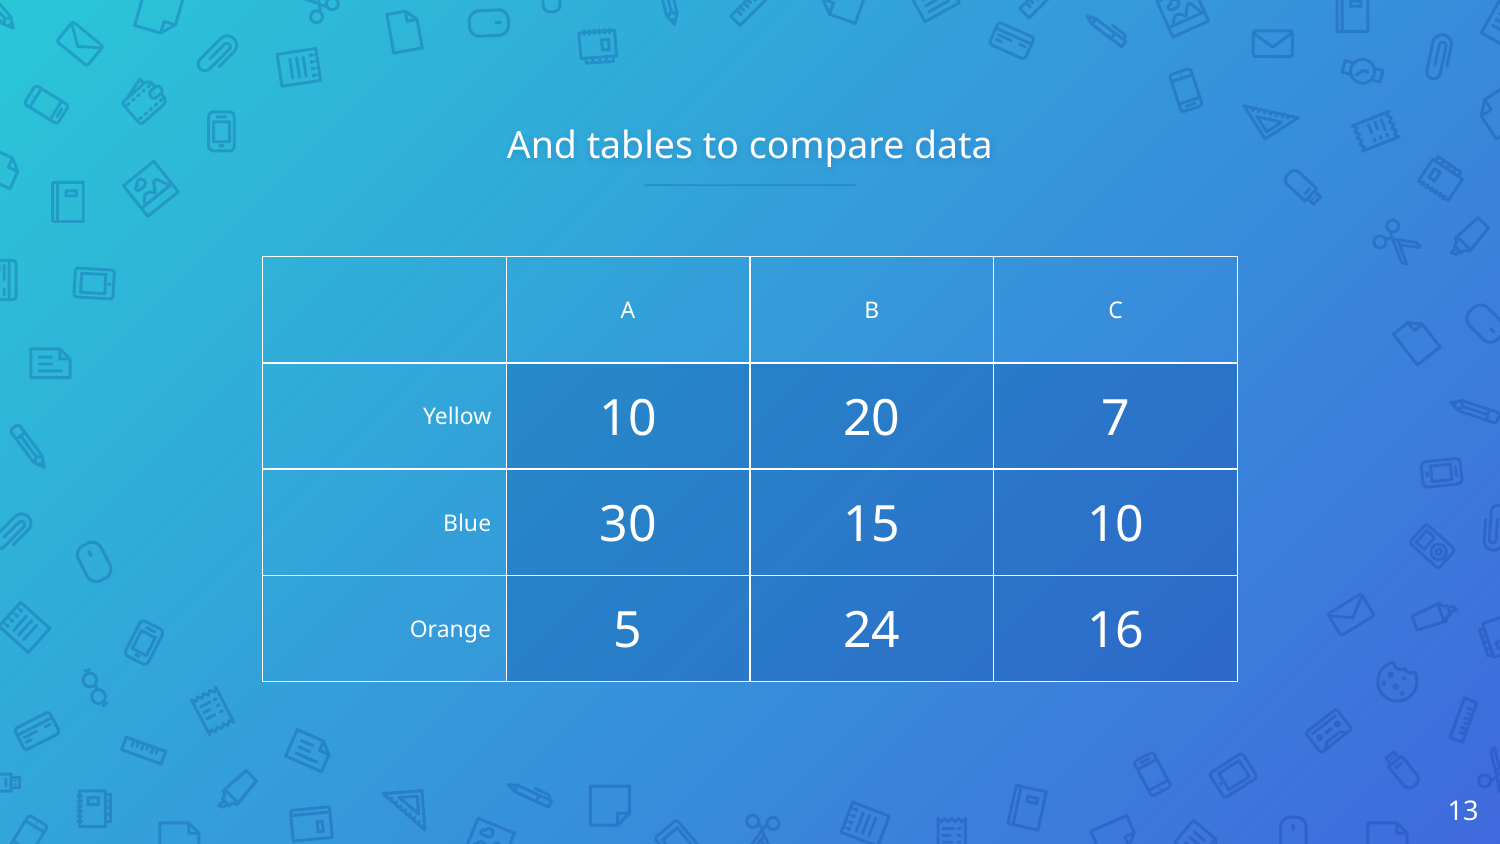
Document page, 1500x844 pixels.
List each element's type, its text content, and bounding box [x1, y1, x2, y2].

table_cell Blue [263, 470, 506, 575]
table_cell 10 [994, 470, 1237, 575]
title And tables to compare data [182, 58, 1318, 182]
table_cell 7 [994, 364, 1237, 468]
table_cell 10 [507, 364, 749, 468]
table_cell 24 [751, 576, 993, 681]
slide_number ‹#› [1403, 779, 1494, 844]
table_cell Yellow [263, 364, 506, 468]
table_header C [994, 257, 1237, 362]
table_cell 20 [751, 364, 993, 468]
table_header B [751, 257, 993, 362]
table_cell Orange [263, 576, 506, 681]
table_header A [507, 257, 749, 362]
table_header [263, 257, 506, 362]
table_cell 15 [751, 470, 993, 575]
table_cell 30 [507, 470, 749, 575]
table_cell 5 [507, 576, 749, 681]
table_cell 16 [994, 576, 1237, 681]
